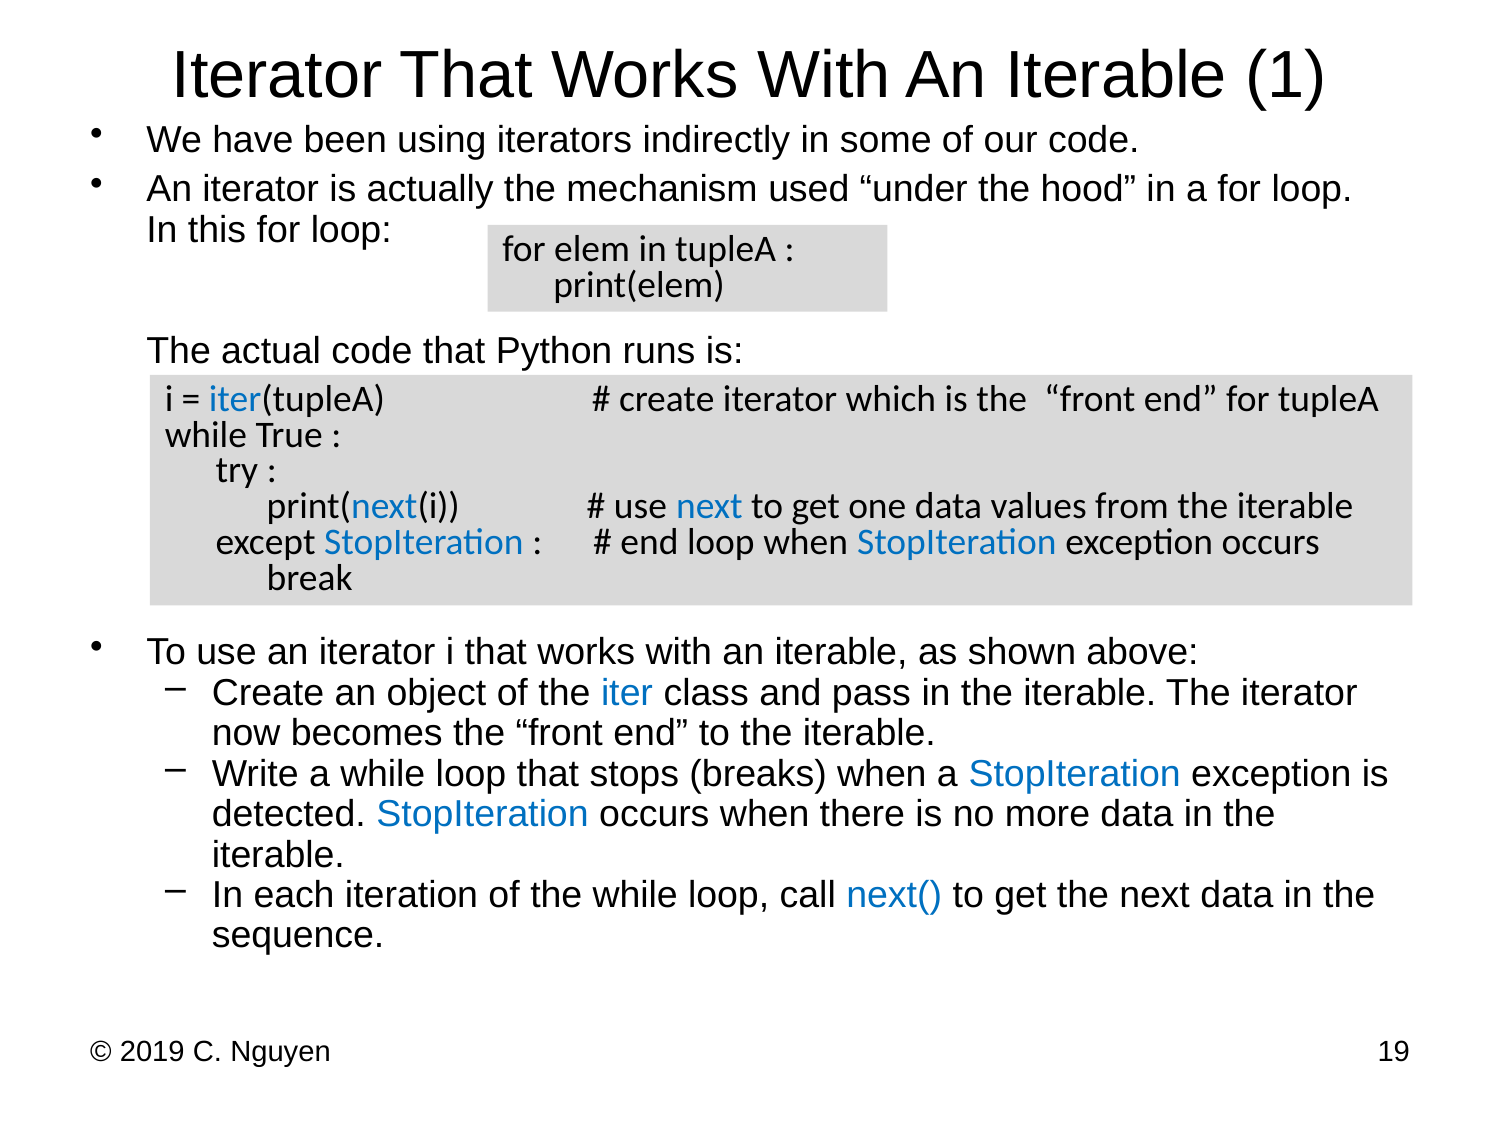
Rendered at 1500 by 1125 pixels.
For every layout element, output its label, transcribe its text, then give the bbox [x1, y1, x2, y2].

list We have been using iterators indirectly in some of our code. An iterator is actually the mechanism used “under the hood” in a for loop. In this for loop: The actual code that Python runs is: To use an iterator i that works with an iterable, as shown above: Create an object of the iter class and pass in the iterable. The iterator now becomes the “front end” to the iterable. Write a while loop that stops (breaks) when a StopIteration exception is detected. StopIteration occurs when there is no more data in the iterable. In each iteration of the while loop, call next() to get the next data in the sequence. [74, 112, 1413, 1088]
text_box i = iter(tupleA) # create iterator which is the “front end” for tupleA while True : try : print(next(i)) # use next to get one data values from the iterable except StopIteration : # end loop when StopIteration exception occurs break [149, 374, 1413, 606]
slide_number 19 [1074, 1024, 1426, 1103]
slide_number © 2019 C. Nguyen [74, 1024, 426, 1103]
text_box for elem in tupleA : print(elem) [487, 224, 888, 312]
title Iterator That Works With An Iterable (1) [74, 12, 1426, 131]
